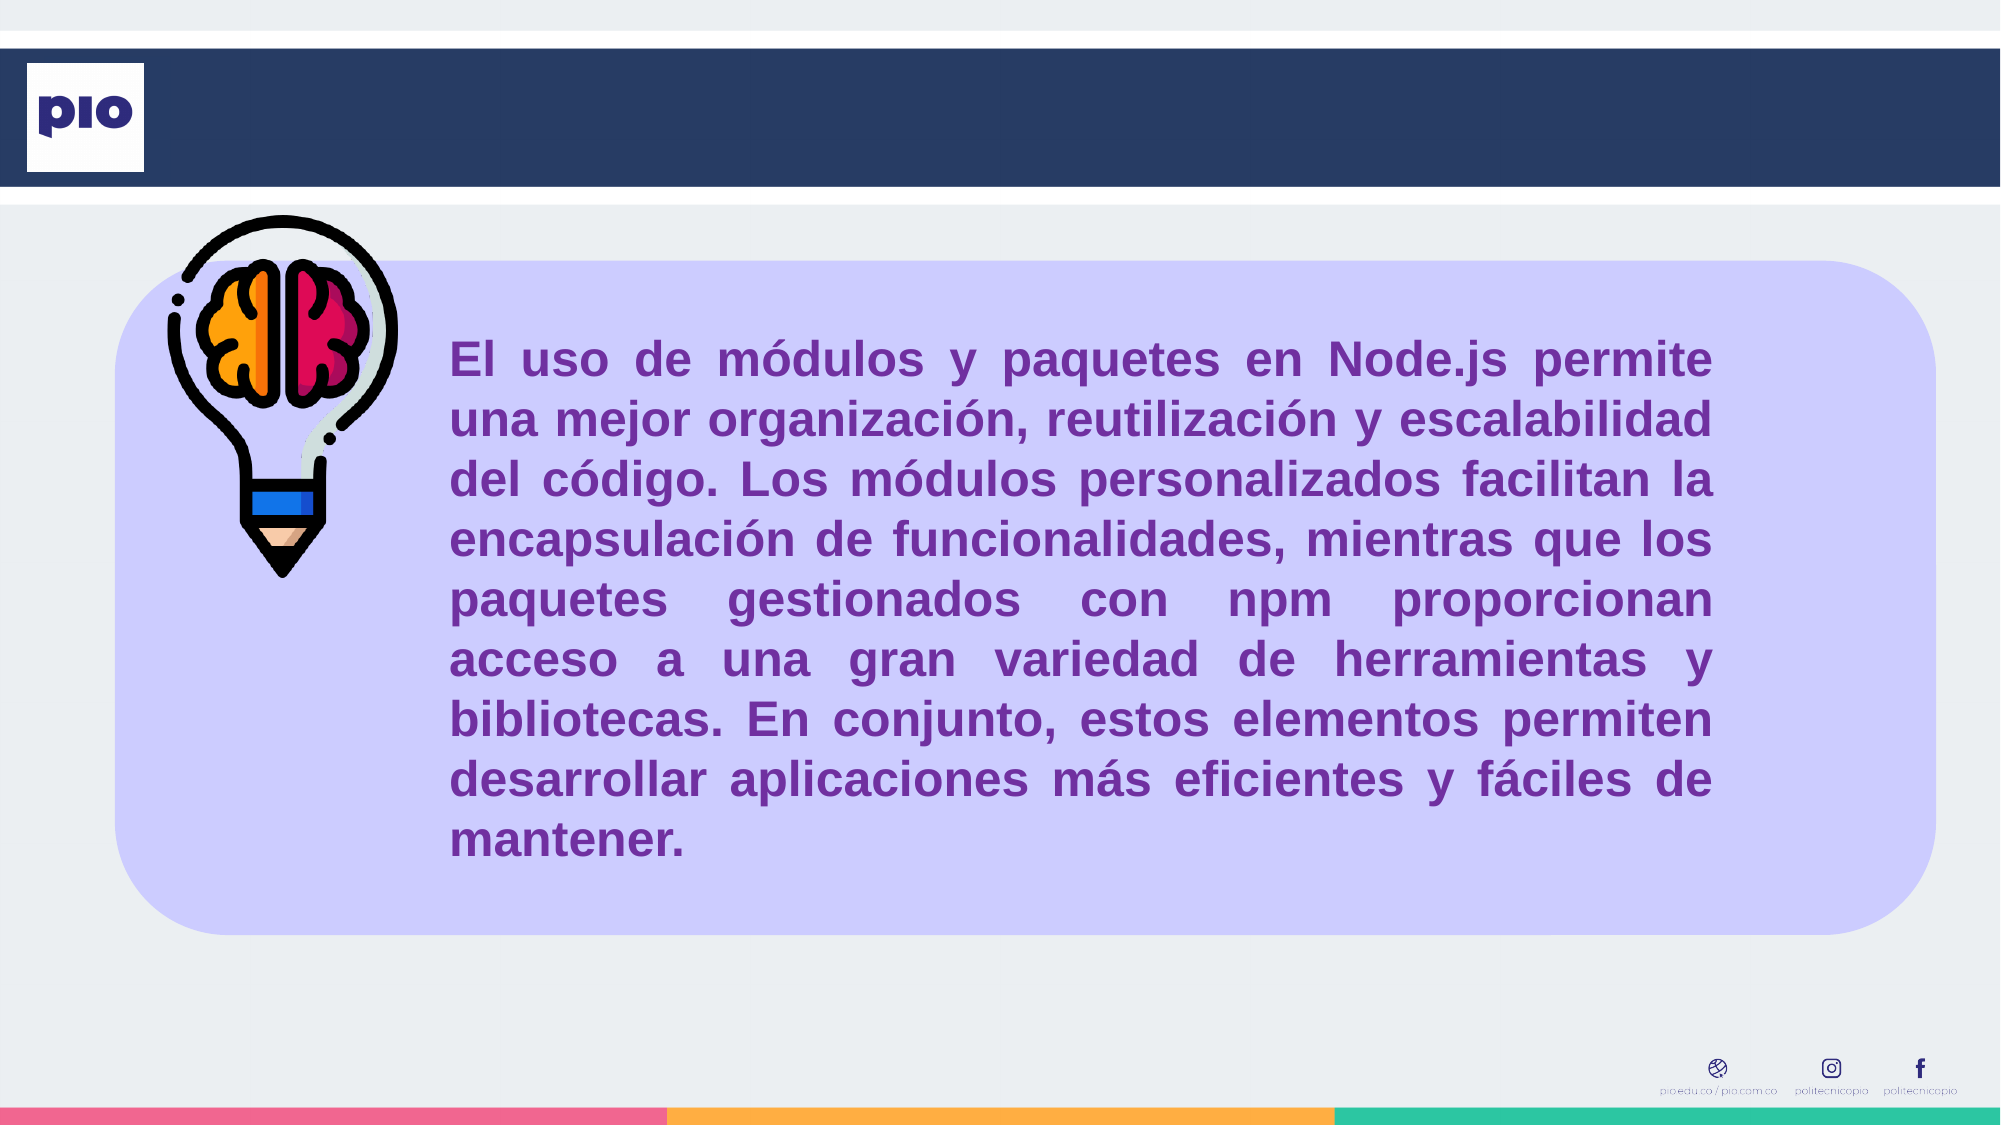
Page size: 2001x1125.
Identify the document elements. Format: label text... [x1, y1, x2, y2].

text_box [44, 56, 171, 182]
text_box [114, 260, 1937, 936]
text_box El uso de módulos y paquetes en Node.js permite una mejor organización, reutilización y escalabilidad del código. Los módulos personalizados facilitan la encapsulación de funcionalidades, mientras que los paquetes gestionados con npm proporcionan acceso a una gran variedad de herramientas y bibliotecas. En conjunto, estos elementos permiten desarrollar aplicaciones más eficientes y fáciles de mantener. [434, 318, 1729, 874]
text_box [445, 1030, 1425, 1125]
picture [0, 0, 2001, 1125]
